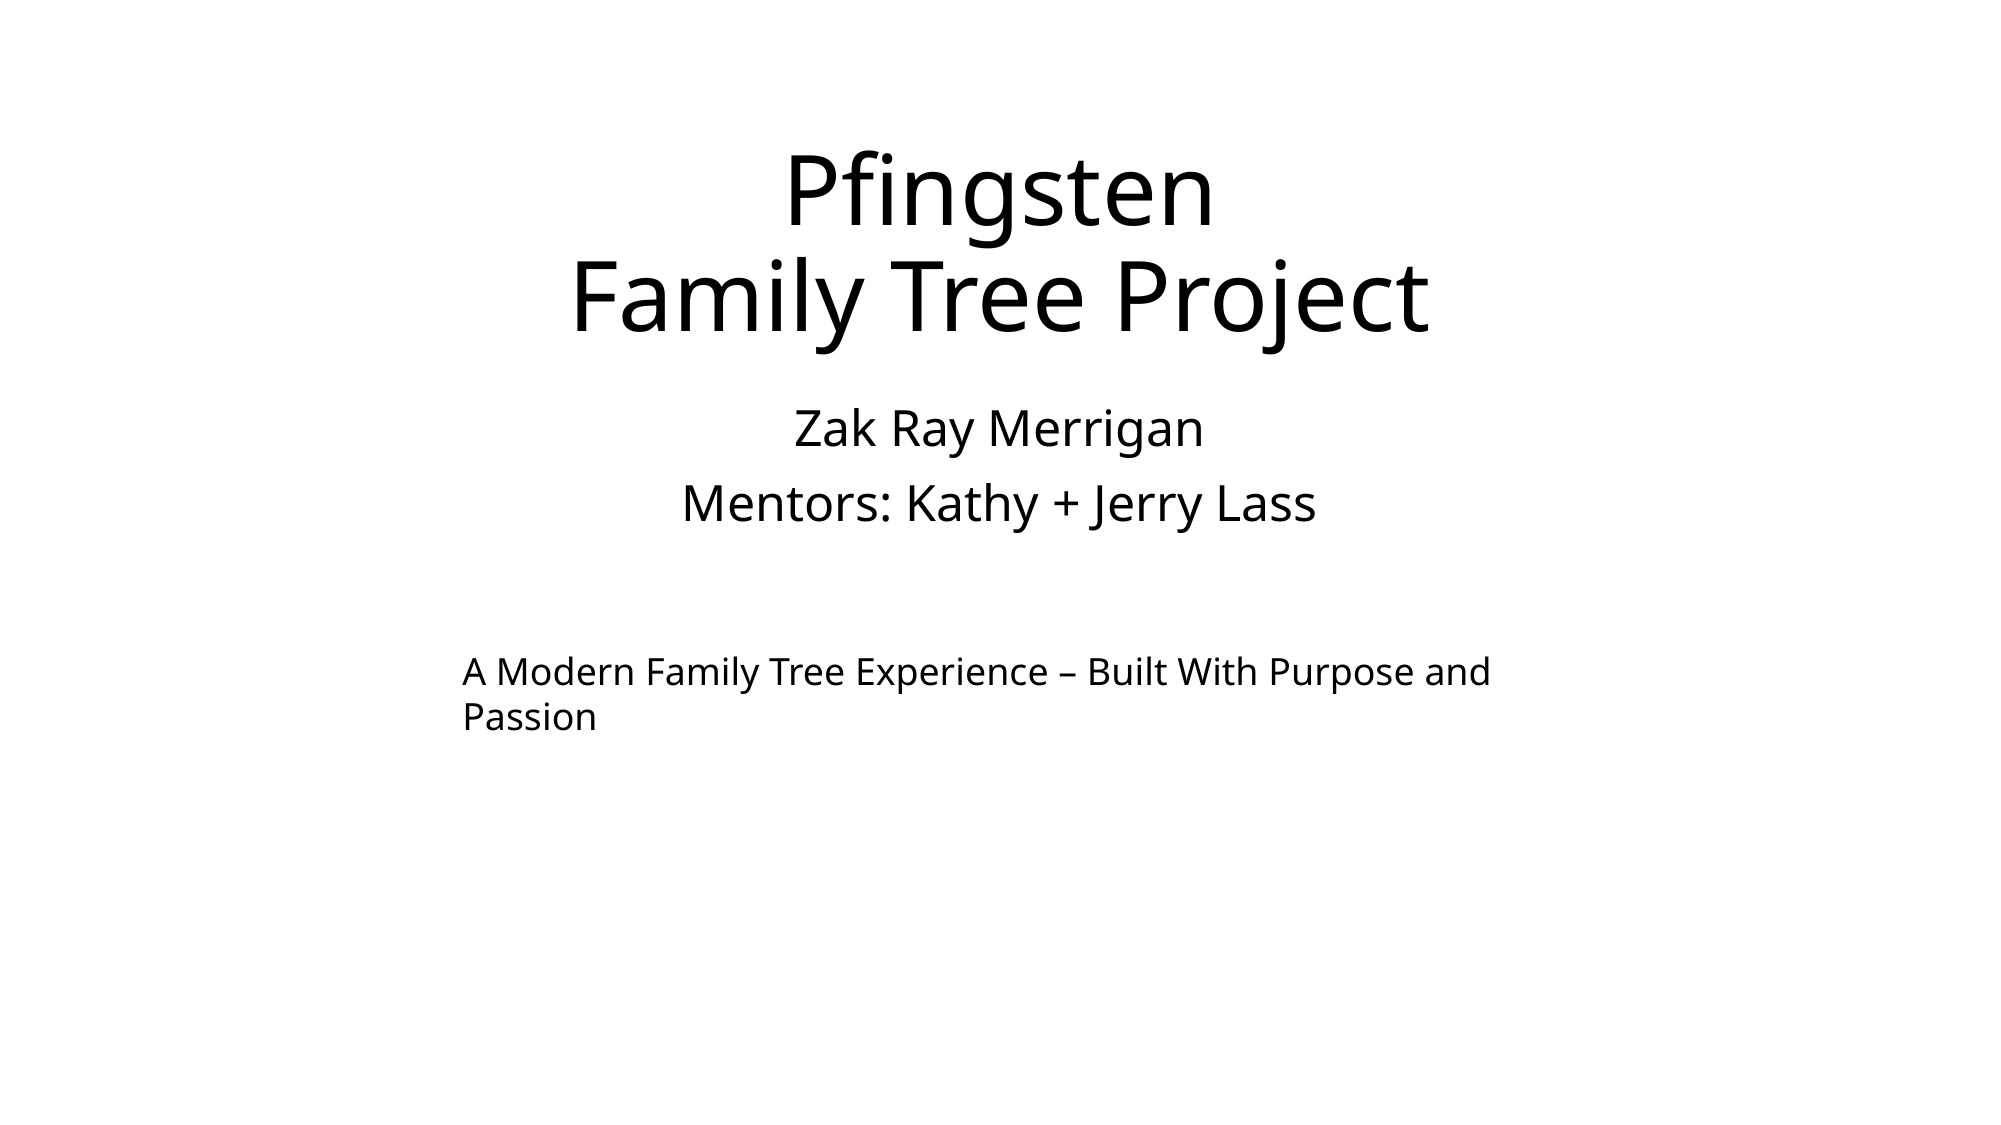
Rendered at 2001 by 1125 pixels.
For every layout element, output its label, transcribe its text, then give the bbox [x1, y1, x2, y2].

text_box A Modern Family Tree Experience – Built With Purpose and Passion [447, 640, 1553, 745]
title Pfingsten Family Tree Project [544, 93, 1456, 360]
subtitle Zak Ray Merrigan Mentors: Kathy + Jerry Lass [549, 395, 1450, 581]
